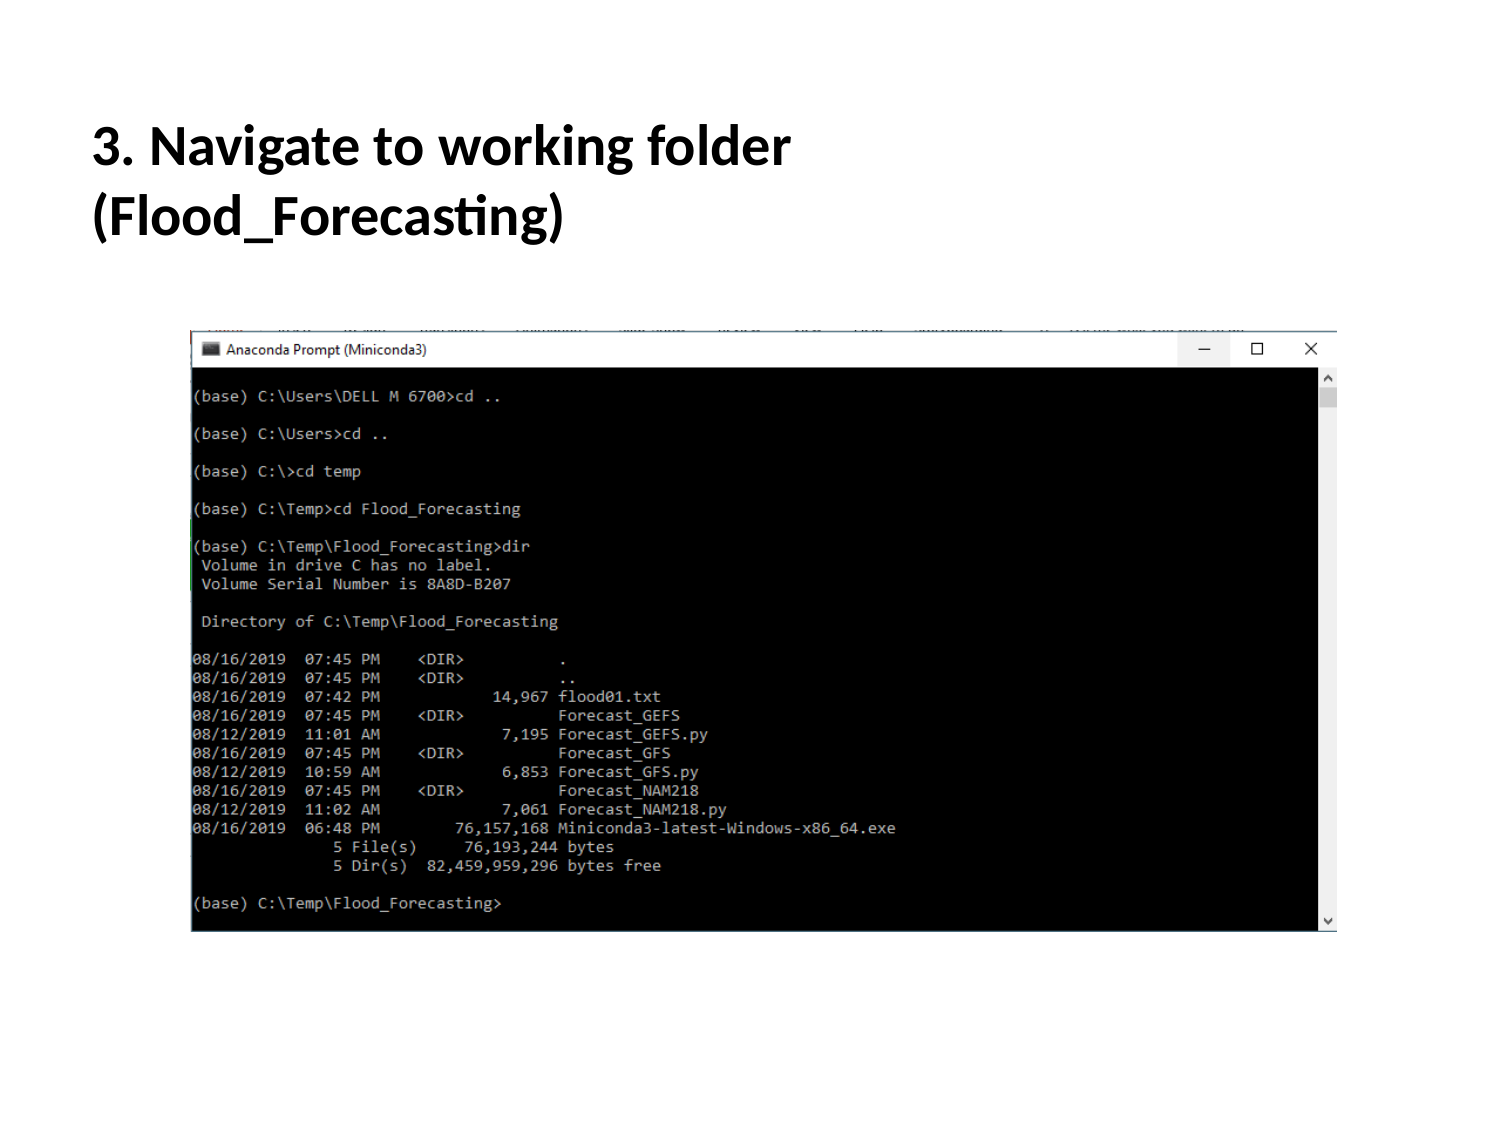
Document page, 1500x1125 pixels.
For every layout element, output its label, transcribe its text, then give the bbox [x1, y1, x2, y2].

text_box 3. Navigate to working folder (Flood_Forecasting) [76, 100, 1161, 255]
picture [190, 330, 1337, 932]
